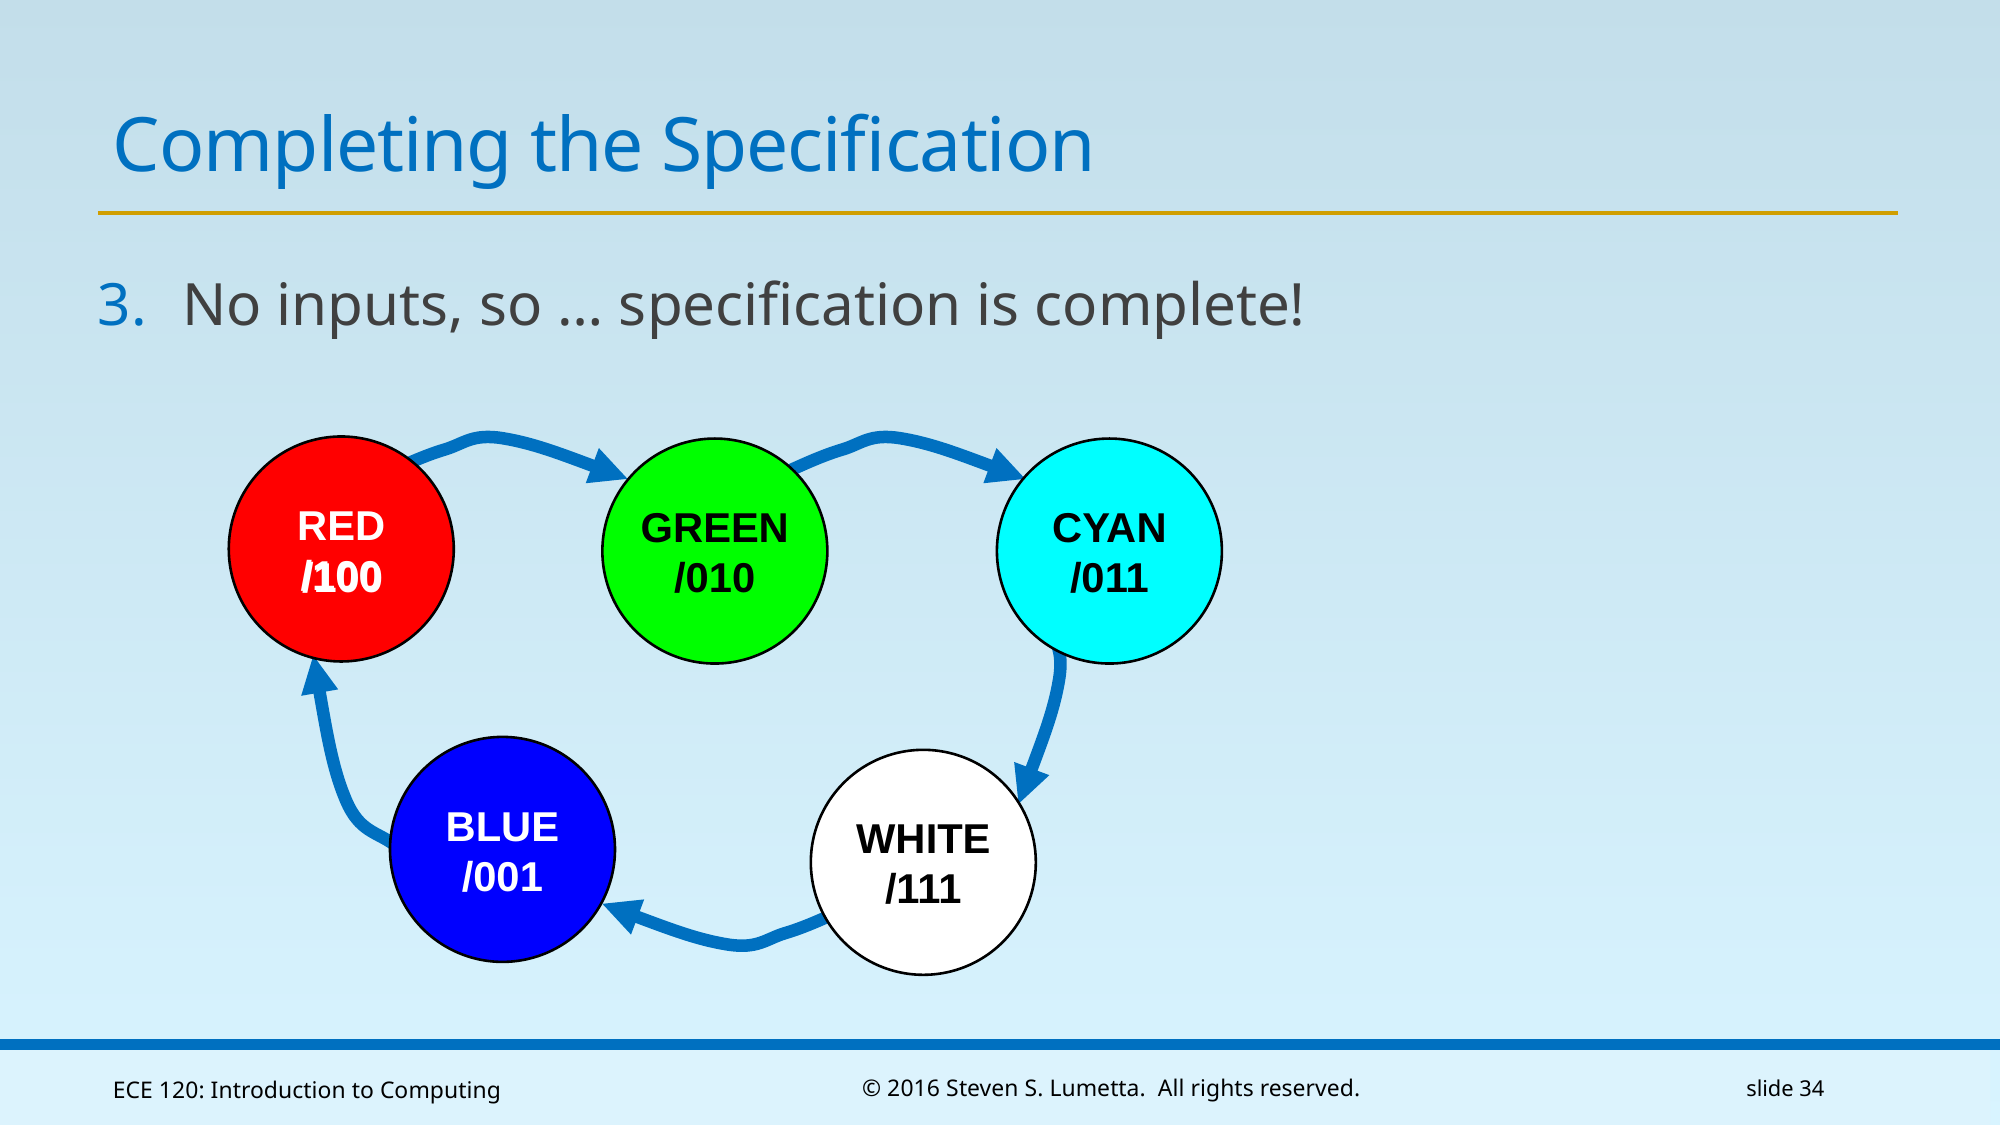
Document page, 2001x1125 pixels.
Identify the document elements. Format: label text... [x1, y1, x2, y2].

text_box /100 [287, 543, 385, 609]
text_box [389, 736, 807, 963]
title Completing the Specification [97, 88, 1900, 194]
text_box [810, 673, 1061, 976]
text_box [388, 436, 828, 665]
list No inputs, so … specification is complete! [97, 267, 1377, 963]
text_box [834, 436, 1223, 665]
text_box RED /100 [227, 435, 385, 663]
slide_number slide 34 [1624, 1059, 1840, 1120]
slide_number ECE 120: Introduction to Computing [97, 1059, 586, 1120]
text_box [309, 659, 386, 841]
footer © 2016 Steven S. Lumetta. All rights reserved. [604, 1059, 1376, 1120]
